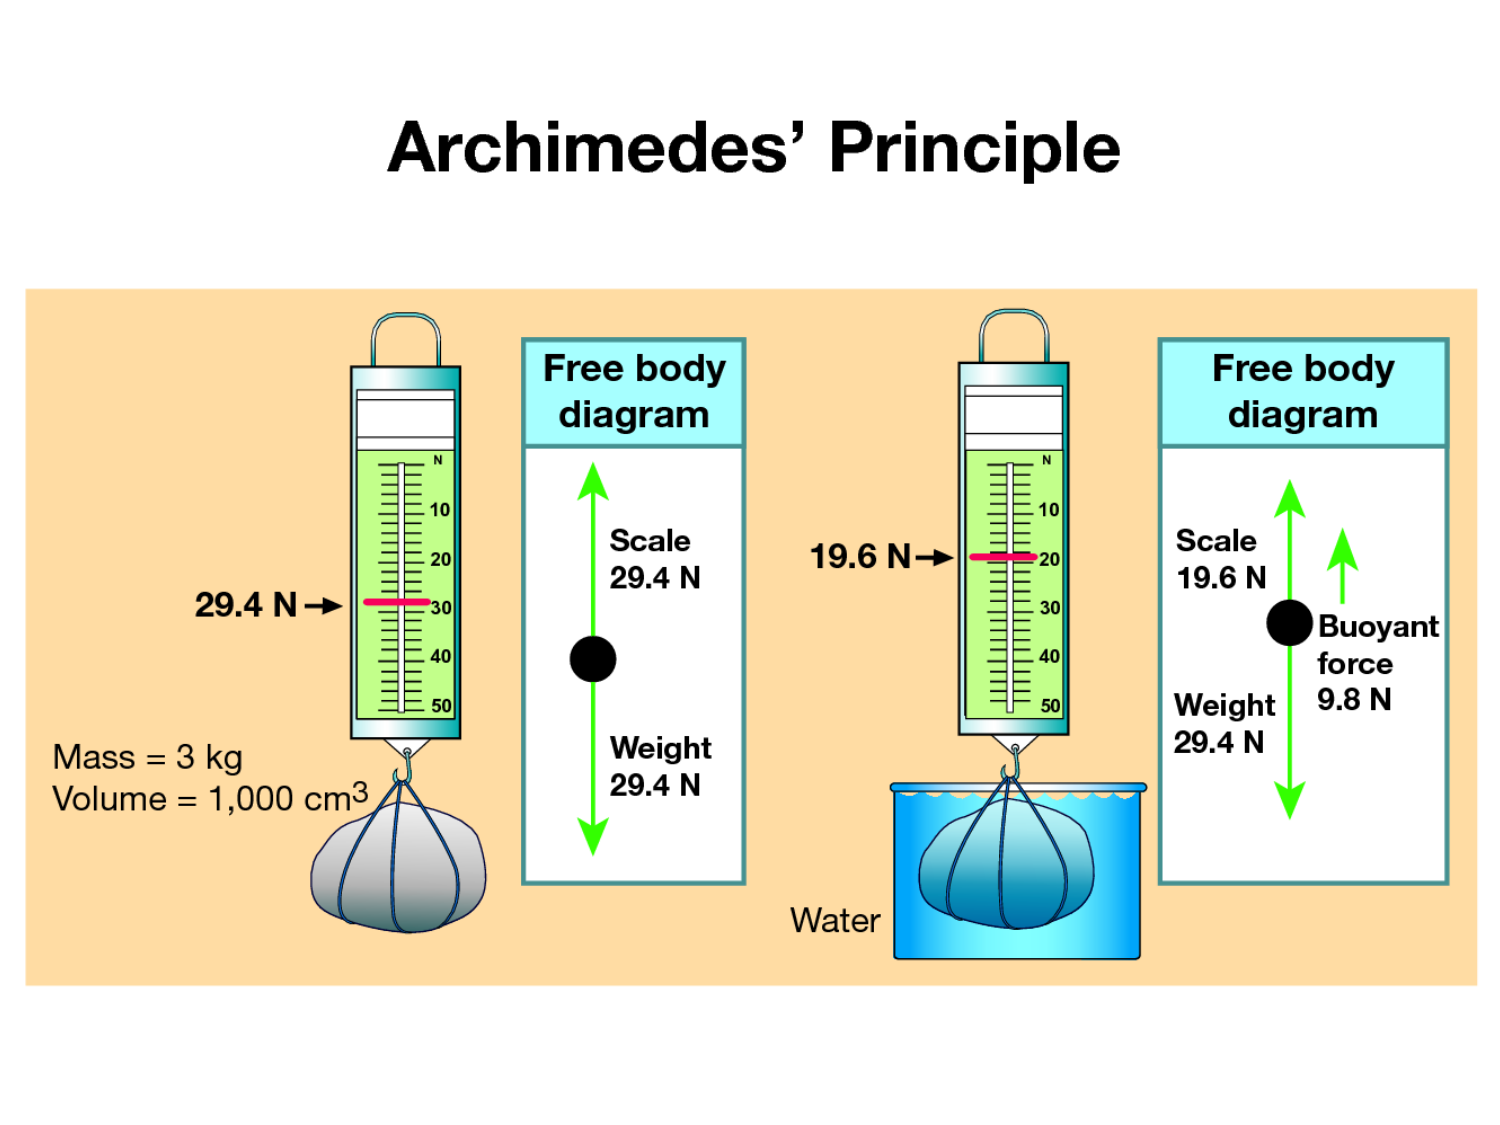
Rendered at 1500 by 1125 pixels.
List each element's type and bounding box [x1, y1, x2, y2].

picture [0, 112, 1500, 1023]
